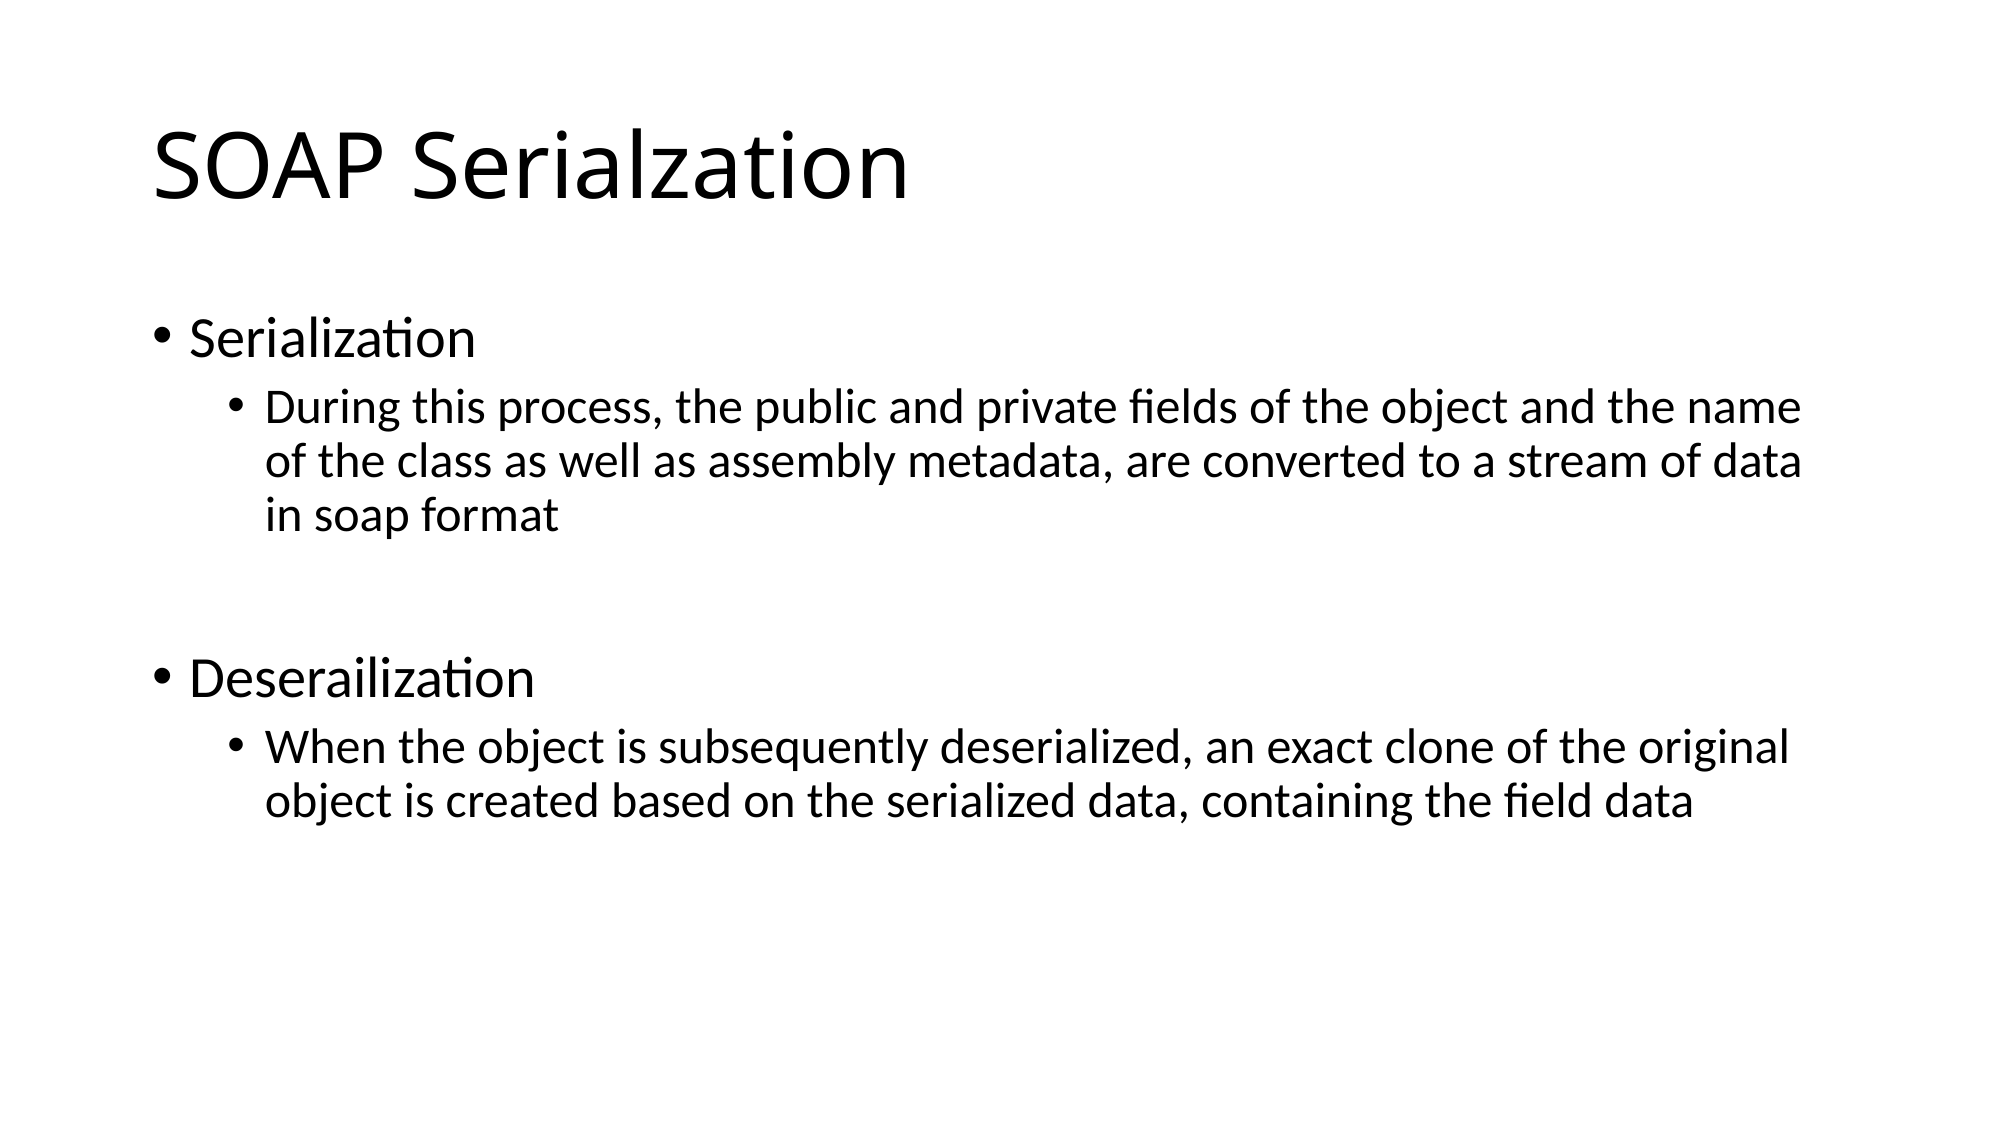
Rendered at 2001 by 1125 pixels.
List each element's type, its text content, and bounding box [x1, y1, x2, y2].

title SOAP Serialzation [137, 59, 1863, 278]
list Serialization During this process, the public and private fields of the object and the name of the class as well as assembly metadata, are converted to a stream of data in soap format Deserailization When the object is subsequently deserialized, an exact clone of the original object is created based on the serialized data, containing the field data [137, 299, 1863, 1014]
